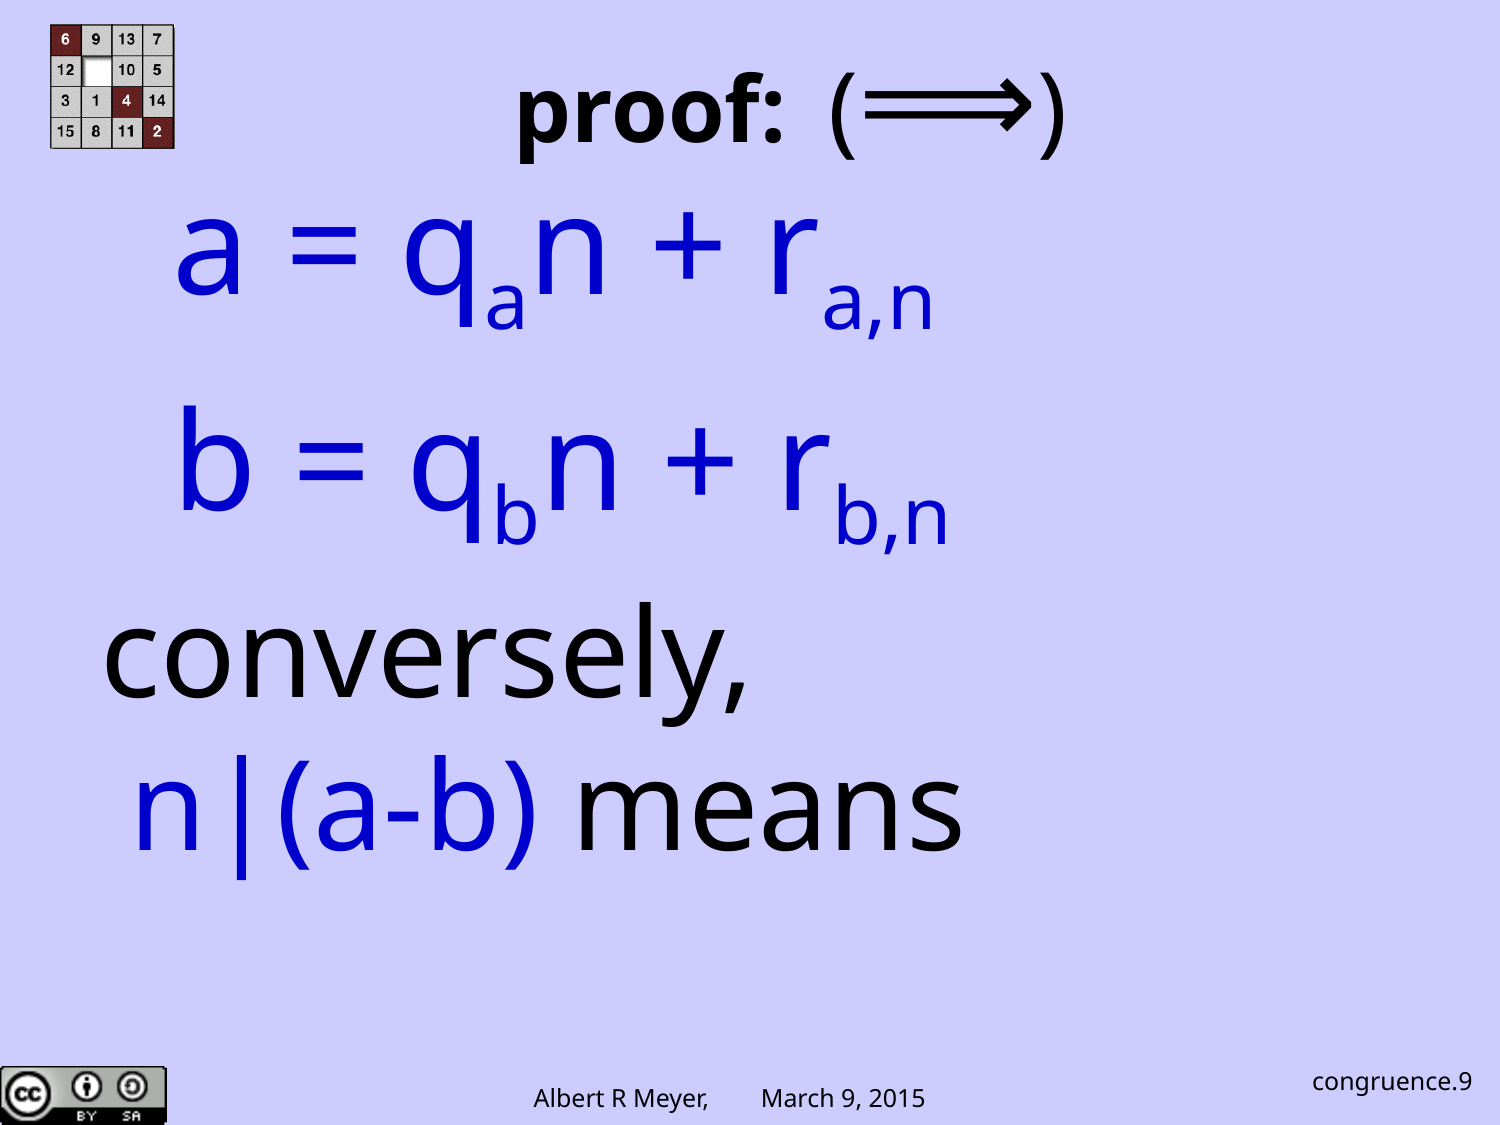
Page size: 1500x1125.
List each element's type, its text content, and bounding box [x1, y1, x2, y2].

picture [0, 1066, 167, 1125]
text_box proof: (only if) [474, 0, 1200, 149]
picture [50, 24, 175, 149]
list a = qan + ra,n b = qbn + rb,n conversely, n|(a-b) means [49, 149, 1476, 1076]
slide_number congruence.9 [1137, 1052, 1488, 1113]
text_box (⟹) [787, 12, 1200, 149]
